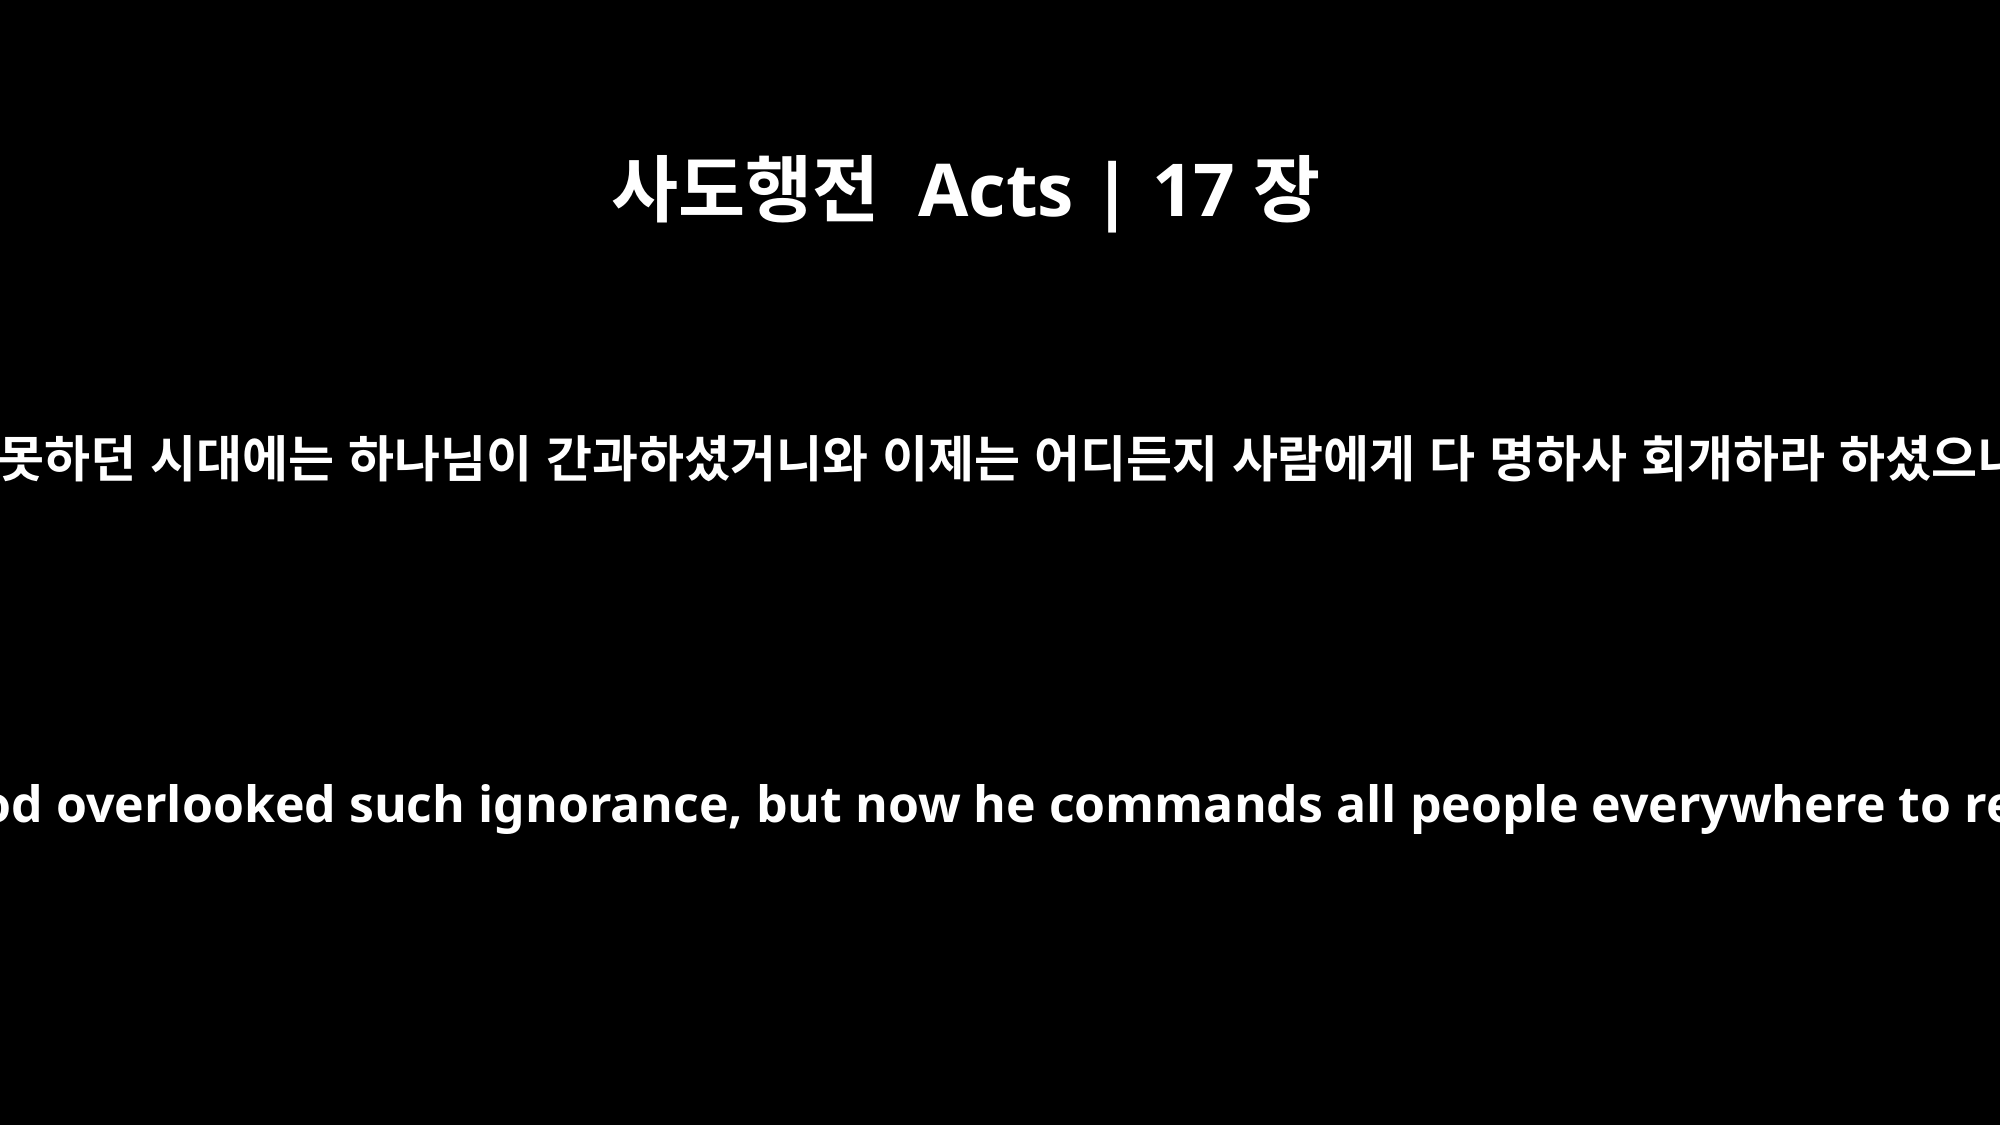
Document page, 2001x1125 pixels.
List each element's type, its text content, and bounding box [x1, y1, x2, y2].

text_box 사도행전 Acts | 17장 [596, 136, 1336, 239]
text_box 30 알지 못하던 시대에는 하나님이 간과하셨거니와 이제는 어디든지 사람에게 다 명하사 회개하라 하셨으니 [0, 359, 2000, 495]
text_box In the past God overlooked such ignorance, but now he commands all people everywhere to repent. [0, 764, 2000, 840]
